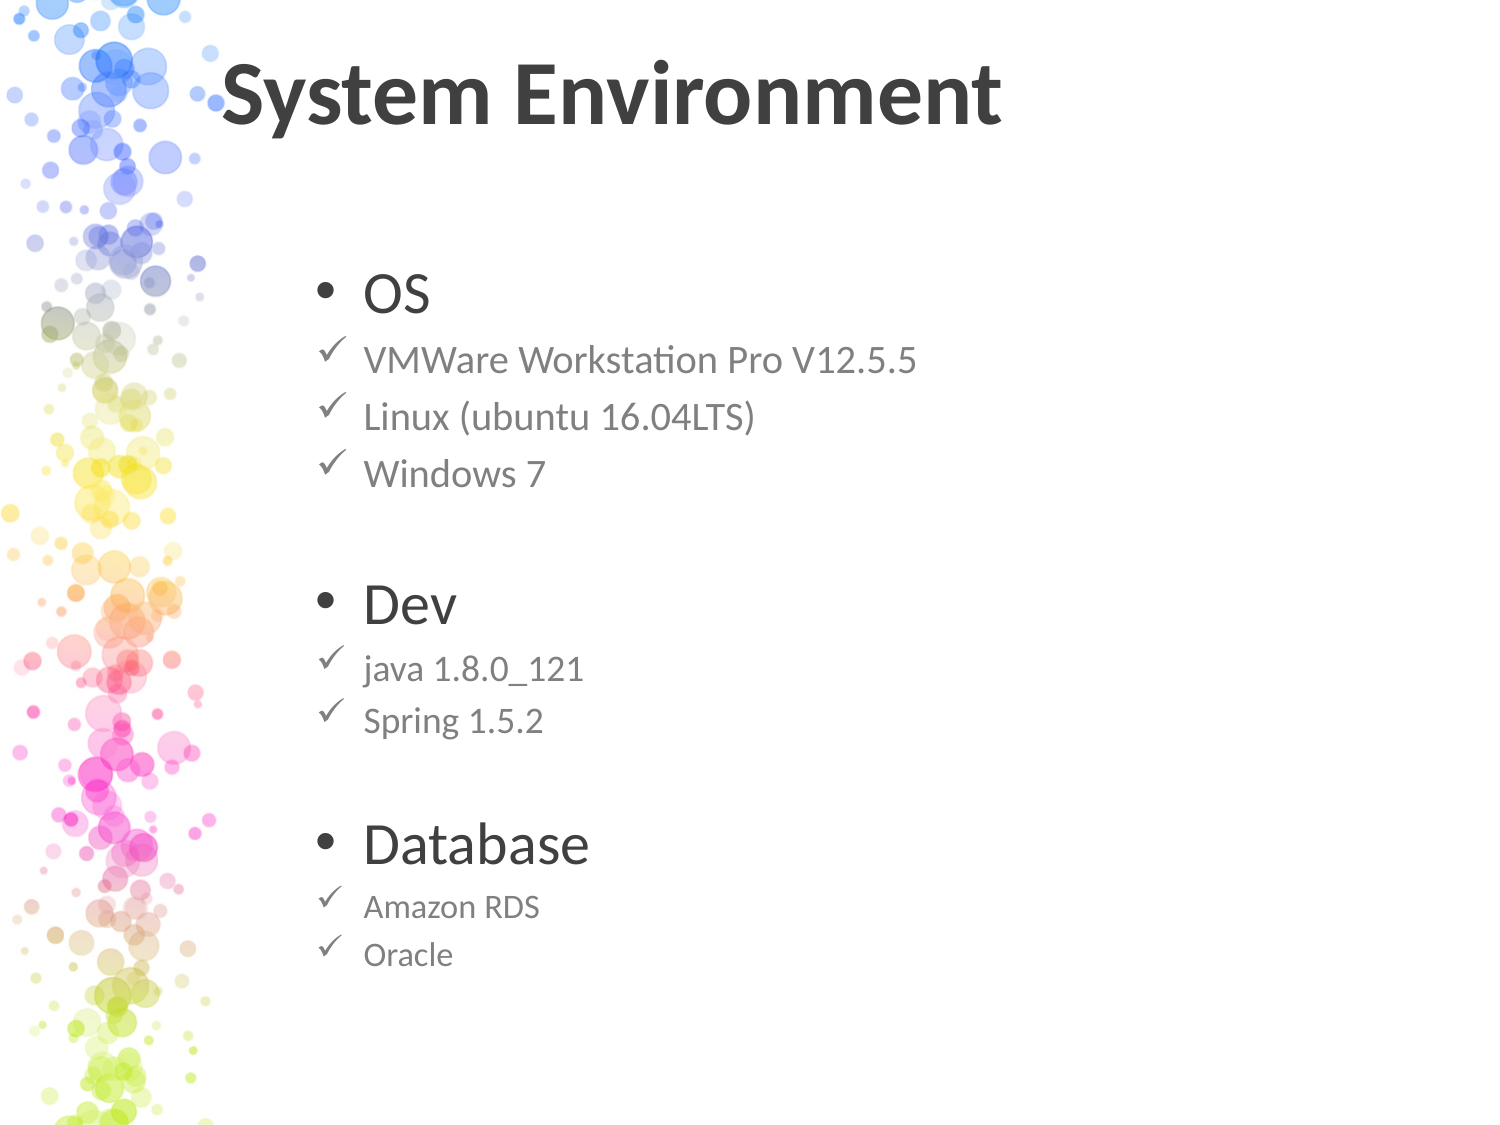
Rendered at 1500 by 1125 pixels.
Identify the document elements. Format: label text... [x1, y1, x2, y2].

list OS VMWare Workstation Pro V12.5.5 Linux (ubuntu 16.04LTS) Windows 7 Dev java 1.8.0_121 Spring 1.5.2 Database Amazon RDS Oracle [301, 246, 1425, 989]
picture [0, 0, 1500, 1125]
title System Environment [206, 0, 1500, 176]
